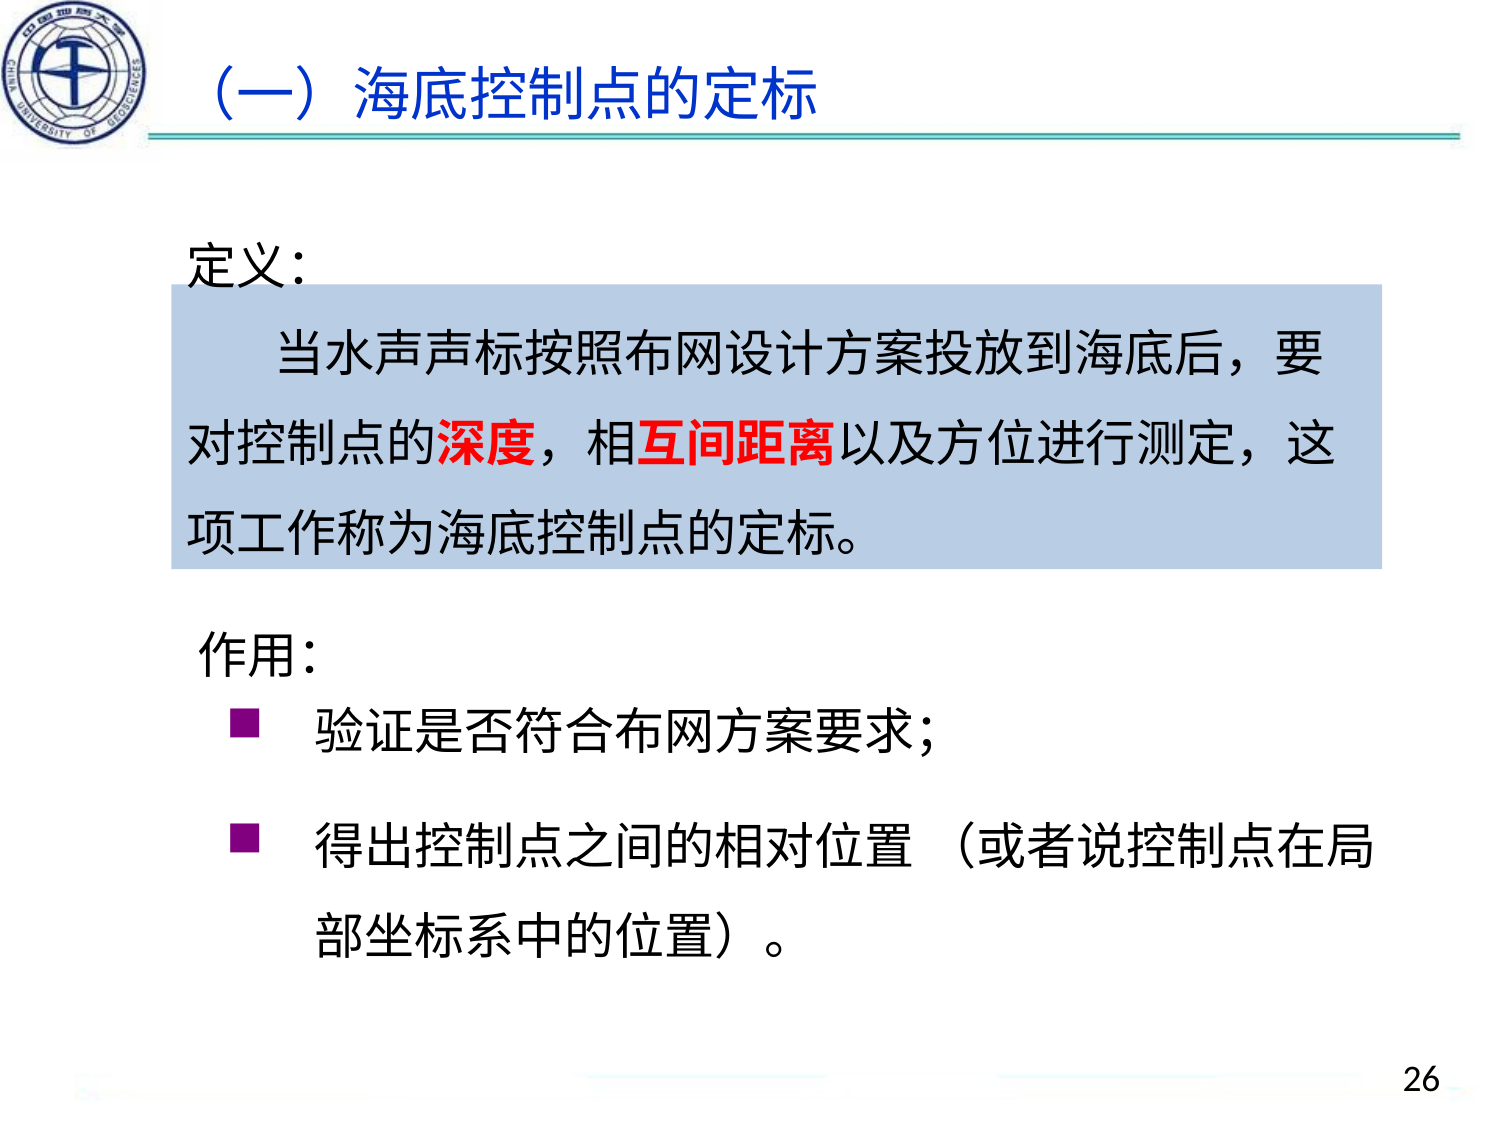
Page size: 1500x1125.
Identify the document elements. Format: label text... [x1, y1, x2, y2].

picture [0, 0, 1500, 1125]
text_box 定义： [171, 197, 514, 302]
text_box 26 [1387, 1046, 1500, 1125]
text_box 作用： [183, 586, 455, 661]
text_box 验证是否符合布网方案要求； 得出控制点之间的相对位置 （或者说控制点在局 部坐标系中的位置）。 [183, 661, 1400, 972]
text_box （一）海底控制点的定标 [163, 50, 834, 135]
text_box 当水声声标按照布网设计方案投放到海底后，要对控制点的深度，相互间距离以及方位进行测定，这项工作称为海底控制点的定标。 [171, 284, 1383, 570]
